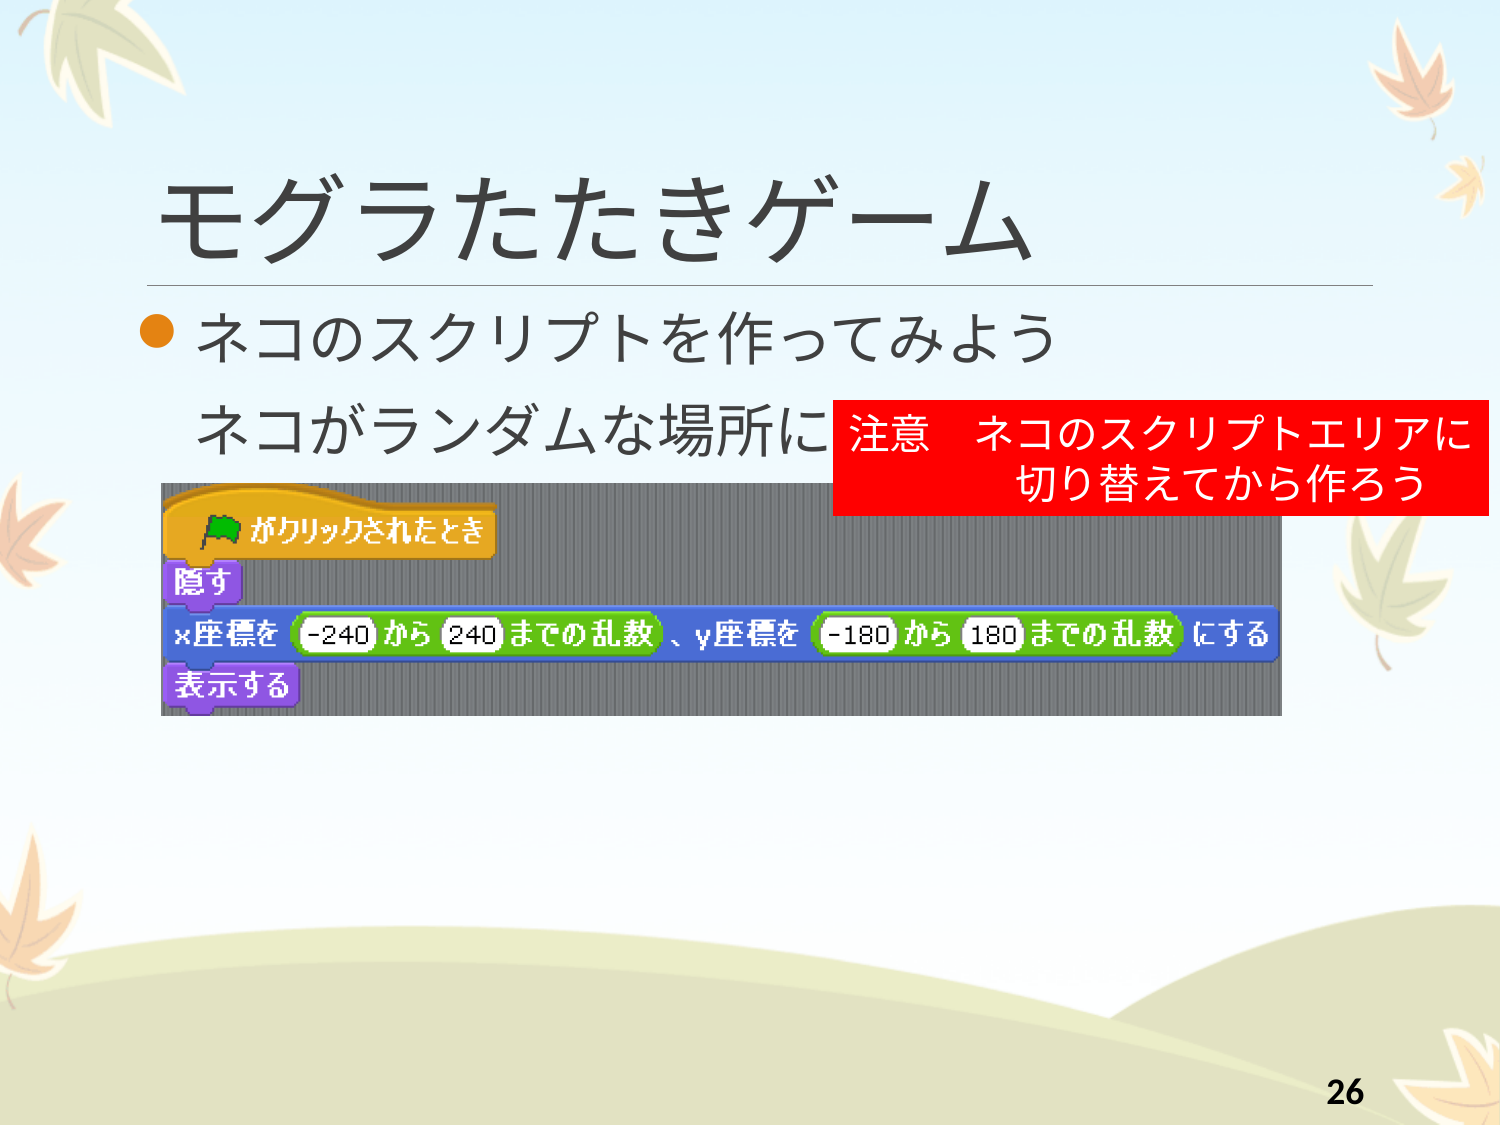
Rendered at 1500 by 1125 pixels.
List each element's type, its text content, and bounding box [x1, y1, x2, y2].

list ネコのスクリプトを作ってみよう ネコがランダムな場所に動く [135, 302, 1373, 963]
text_box 注意 ネコのスクリプトエリアに 切り替えてから作ろう [833, 400, 1489, 516]
picture [0, 0, 1500, 1125]
slide_number 25 [1218, 1059, 1380, 1120]
title モグラたたきゲーム [135, 47, 1373, 285]
